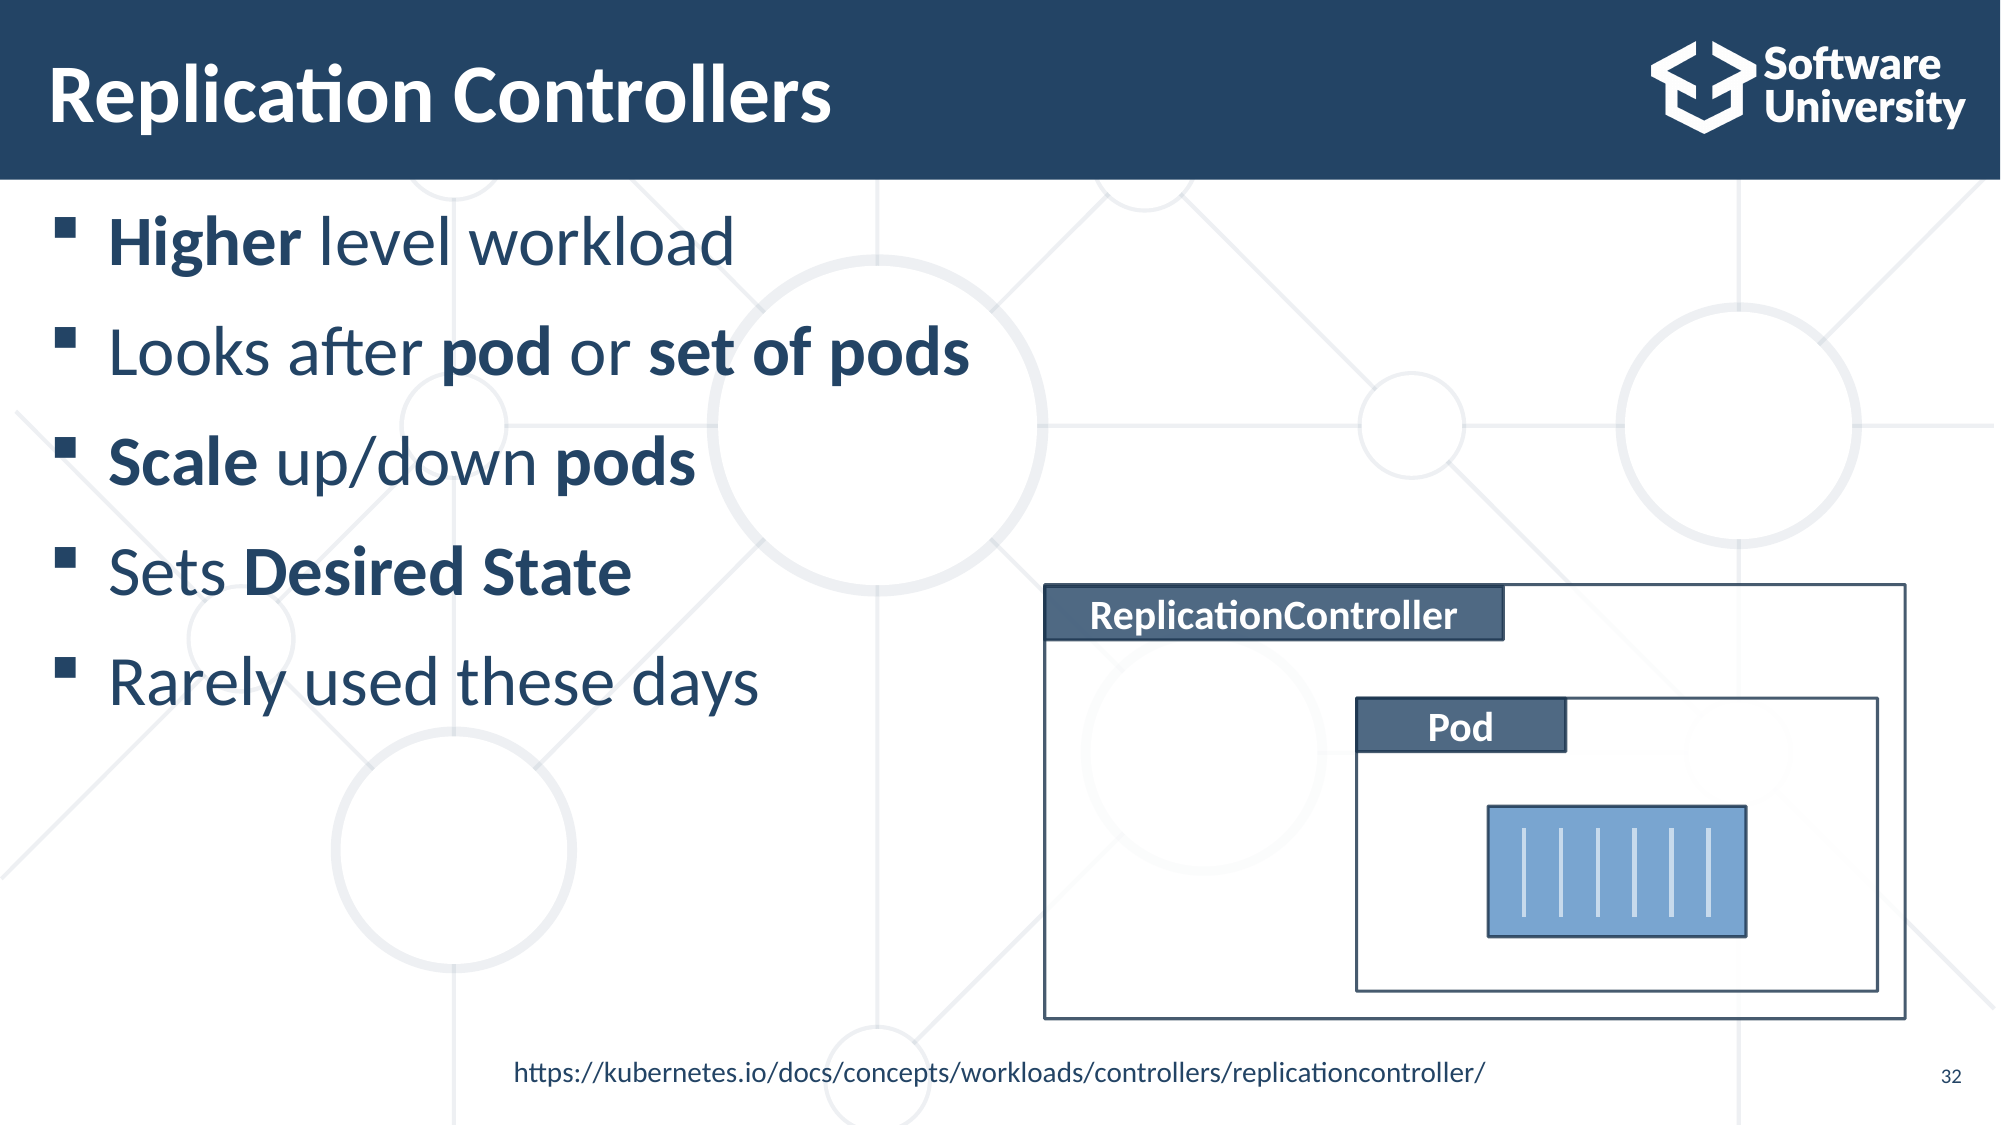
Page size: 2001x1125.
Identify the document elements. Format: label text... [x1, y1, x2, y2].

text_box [1044, 584, 1906, 1019]
text_box https://kubernetes.io/docs/concepts/workloads/controllers/replicationcontroller/ [184, 1031, 1816, 1106]
picture [1651, 41, 1966, 134]
title Replication Controllers [31, 16, 1625, 162]
list Higher level workload Looks after pod or set of pods Scale up/down pods Sets Desired State Rarely used these days [31, 188, 1968, 1103]
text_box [1356, 697, 1878, 992]
